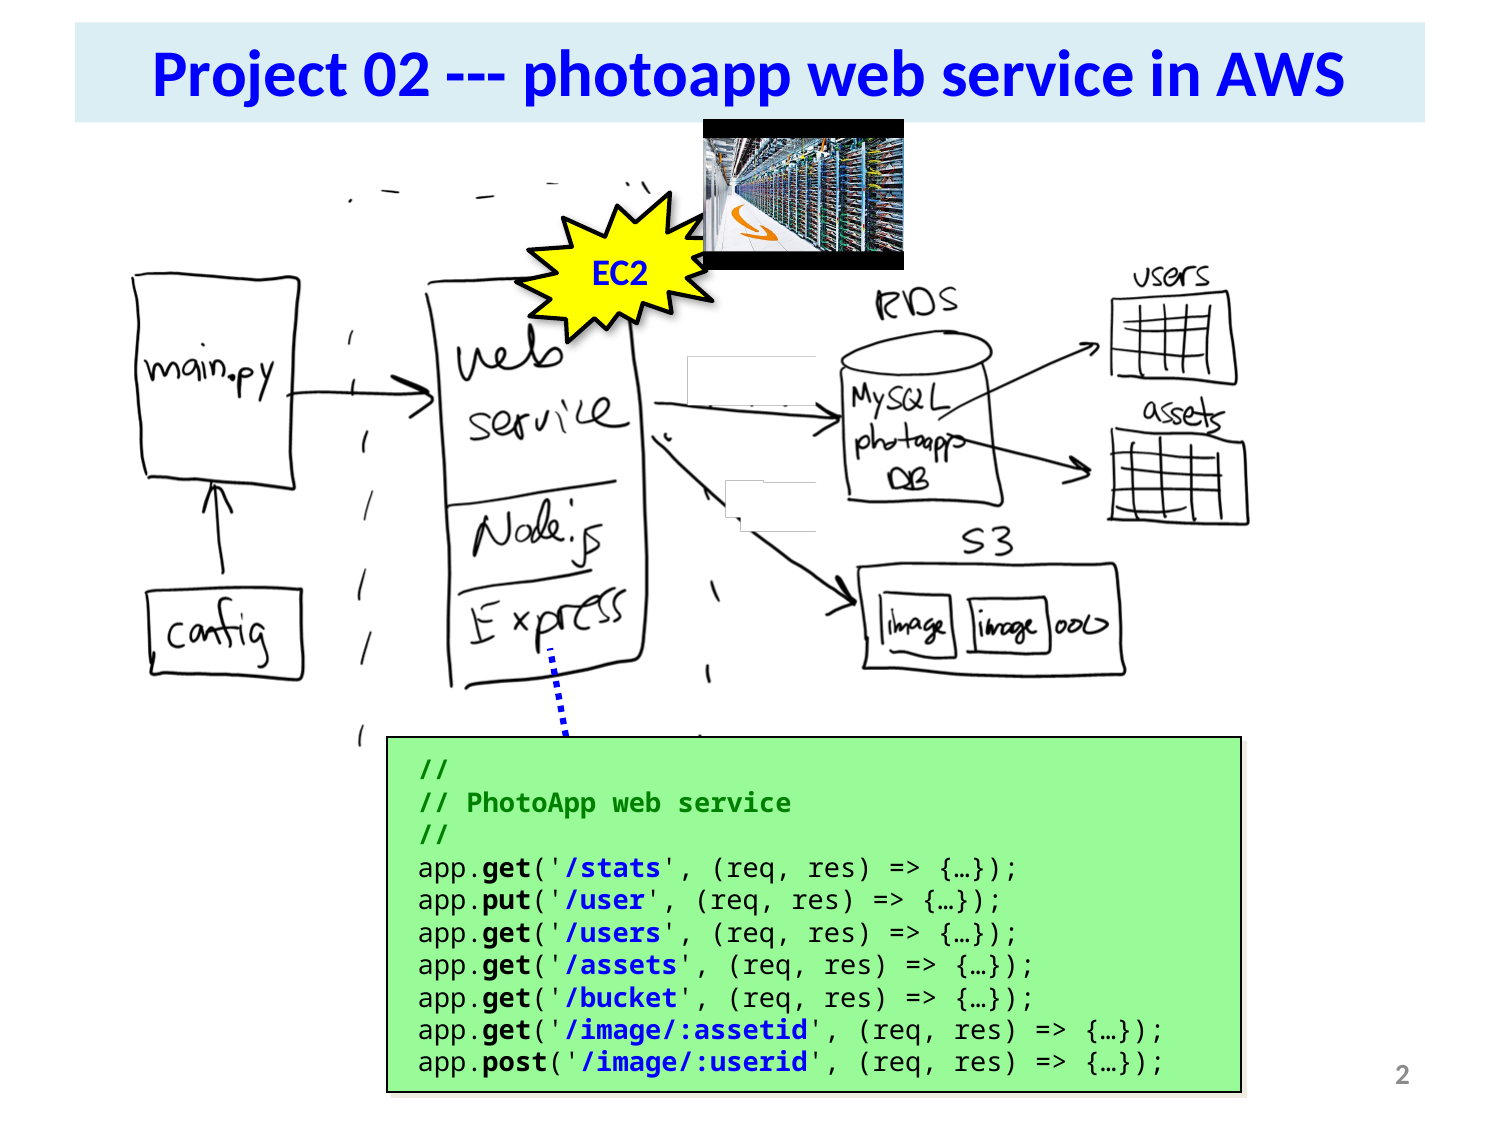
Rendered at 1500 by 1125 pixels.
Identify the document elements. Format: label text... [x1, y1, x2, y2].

text_box Project 02 --- photoapp web service in AWS [74, 22, 1425, 123]
text_box // // PhotoApp web service // app.get('/stats', (req, res) => {…}); app.put('/user', (req, res) => {…}); app.get('/users', (req, res) => {…}); app.get('/assets', (req, res) => {…}); app.get('/bucket', (req, res) => {…}); app.get('/image/:assetid', (req, res) => {…}); app.post('/image/:userid', (req, res) => {…}); [387, 900, 1241, 1093]
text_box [549, 648, 576, 786]
slide_number 2 [1312, 1042, 1425, 1103]
picture [62, 119, 1282, 892]
